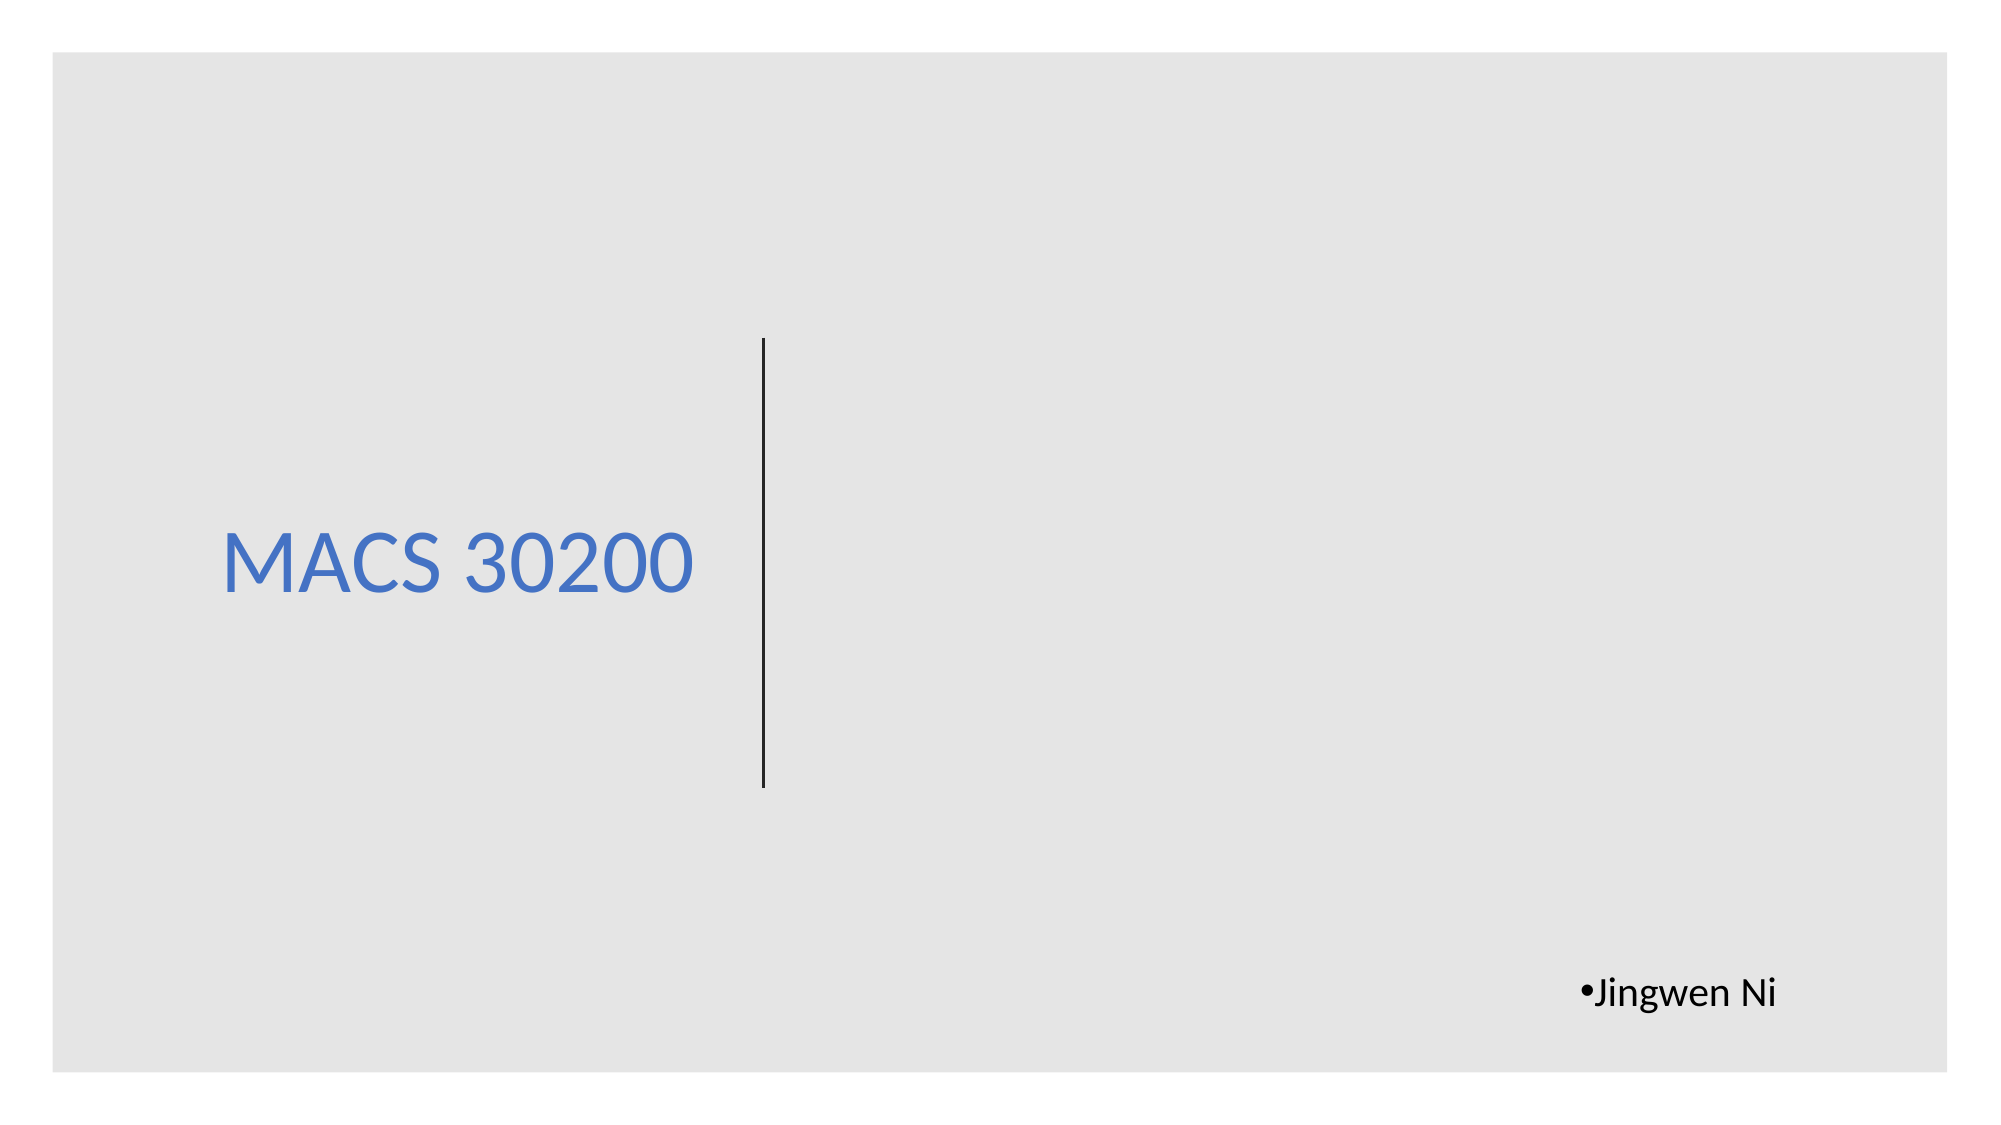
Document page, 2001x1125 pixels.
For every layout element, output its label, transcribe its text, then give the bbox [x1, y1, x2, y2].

text_box [52, 51, 1948, 1073]
title MACS 30200 [137, 158, 711, 967]
text_box Jingwen Ni [1564, 962, 2000, 1125]
